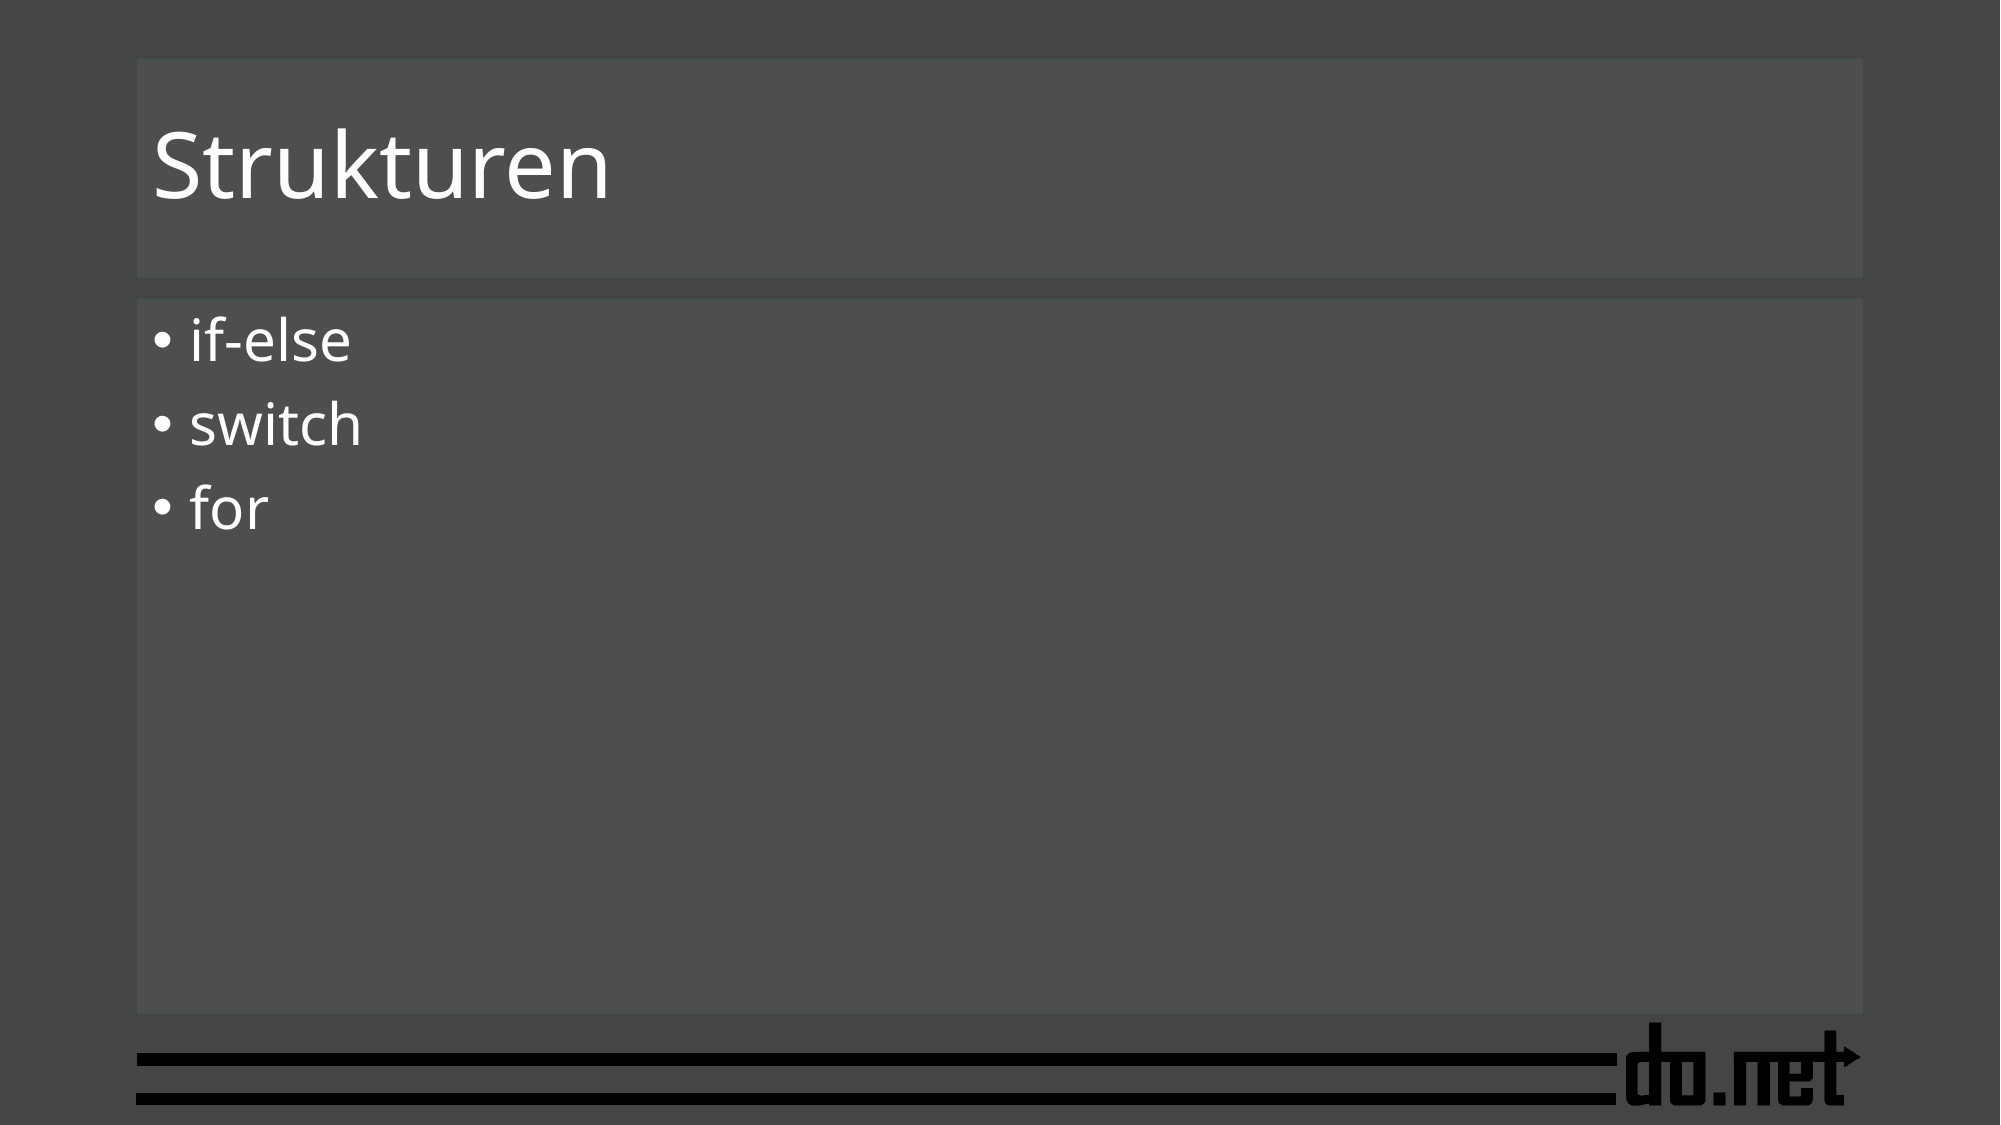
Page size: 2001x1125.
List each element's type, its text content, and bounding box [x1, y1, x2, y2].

picture [1614, 1020, 1870, 1110]
title Strukturen [137, 59, 1863, 278]
list if-else switch for [137, 299, 1863, 1014]
